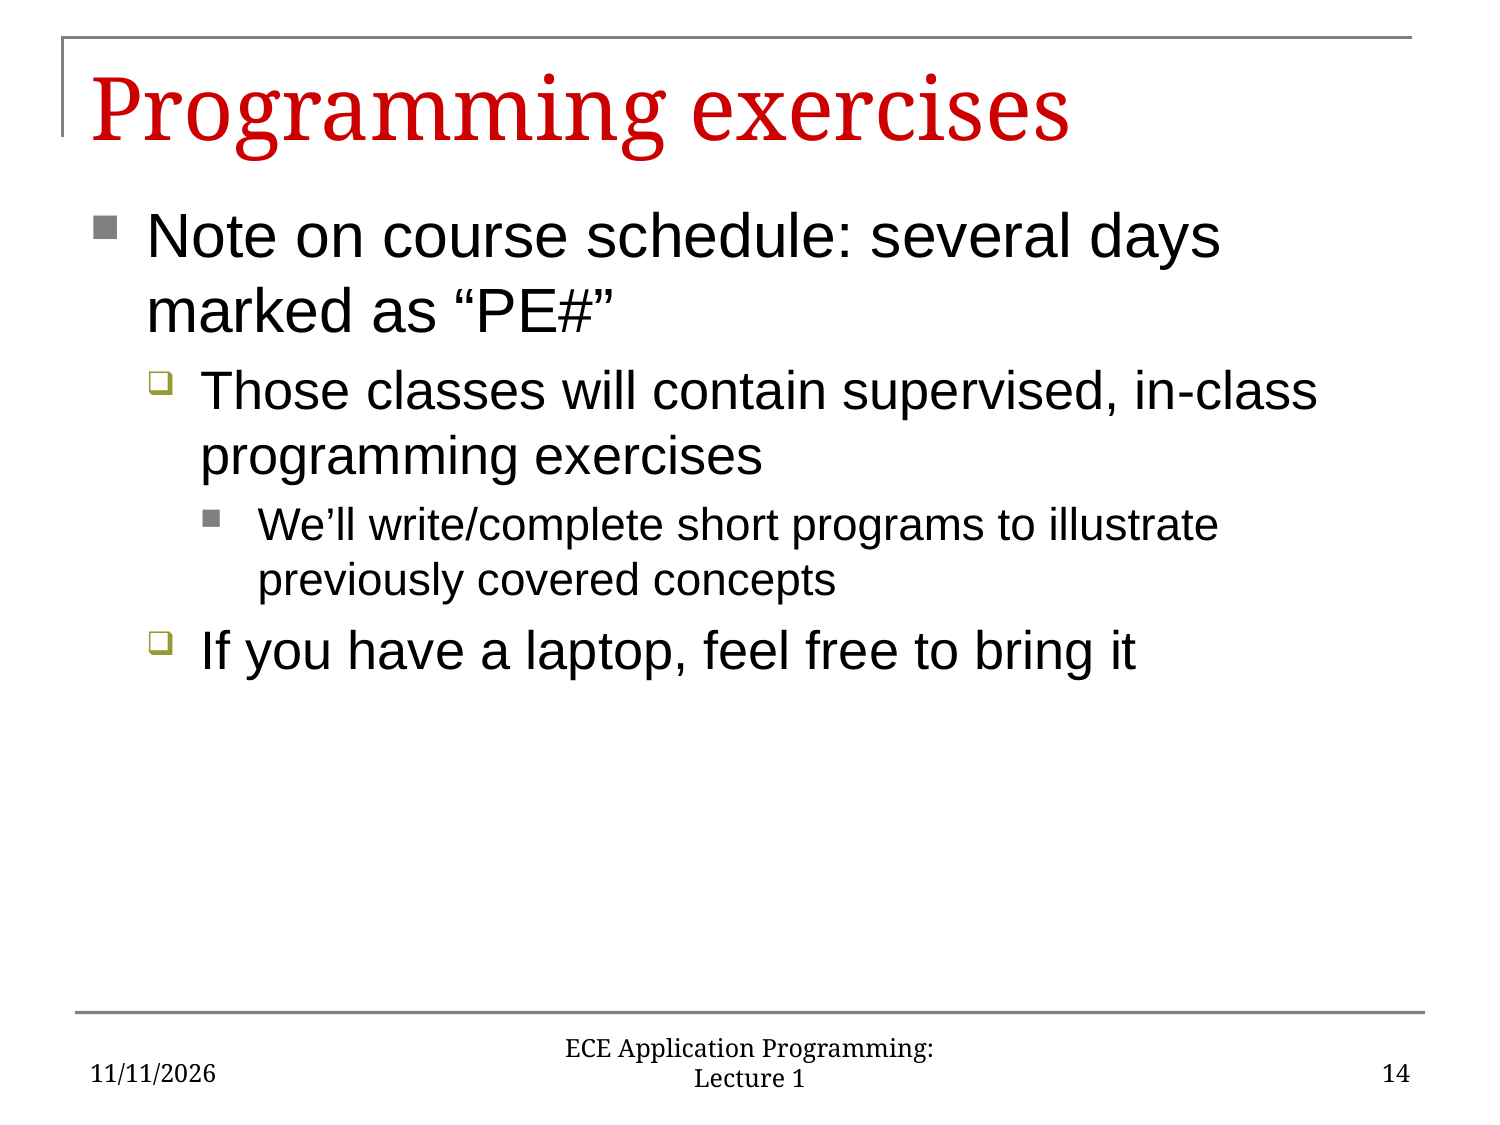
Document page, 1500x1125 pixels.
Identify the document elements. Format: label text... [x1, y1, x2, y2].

list Note on course schedule: several days marked as “PE#” Those classes will contain supervised, in-class programming exercises We’ll write/complete short programs to illustrate previously covered concepts If you have a laptop, feel free to bring it [75, 187, 1425, 1006]
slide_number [74, 1023, 426, 1100]
title Programming exercises [75, 45, 1425, 163]
footer ECE Application Programming: Lecture 1 [512, 1024, 988, 1101]
slide_number 14 [1074, 1023, 1426, 1100]
